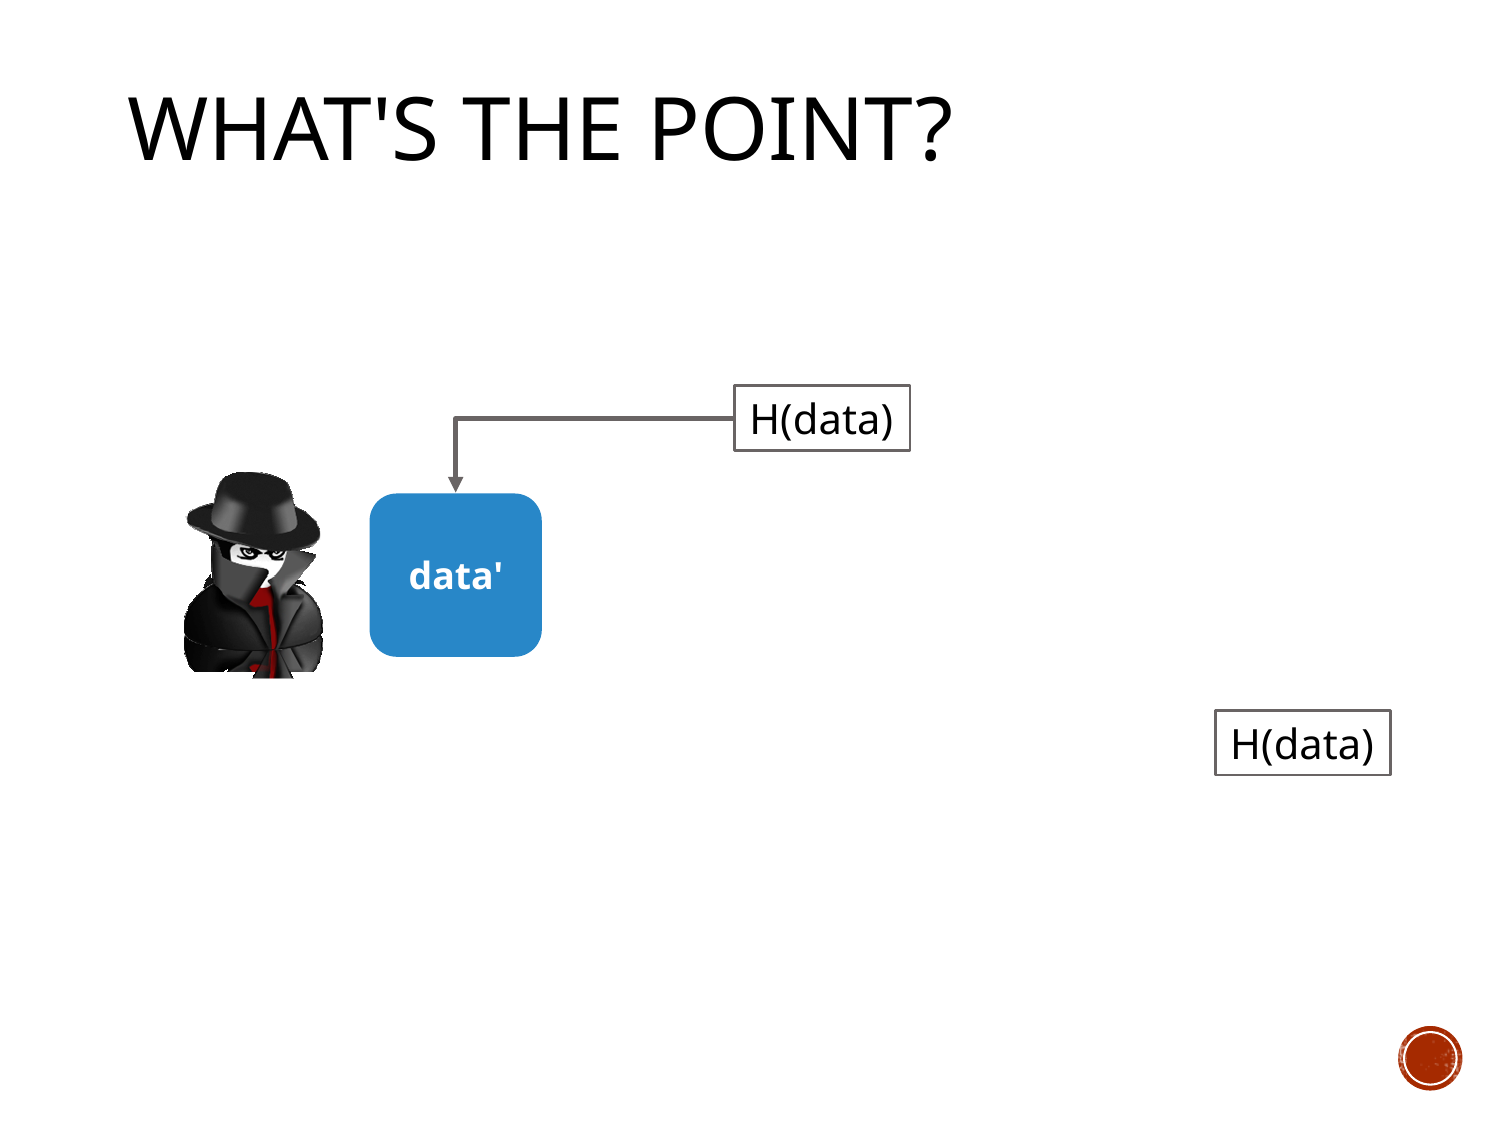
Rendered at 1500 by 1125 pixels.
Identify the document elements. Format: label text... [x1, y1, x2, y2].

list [127, 475, 367, 675]
title What's the Point? [112, 0, 1388, 264]
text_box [458, 420, 733, 491]
text_box H(data) [1215, 710, 1391, 775]
text_box [369, 492, 543, 658]
text_box data' [384, 544, 529, 605]
text_box H(data) [734, 385, 910, 451]
